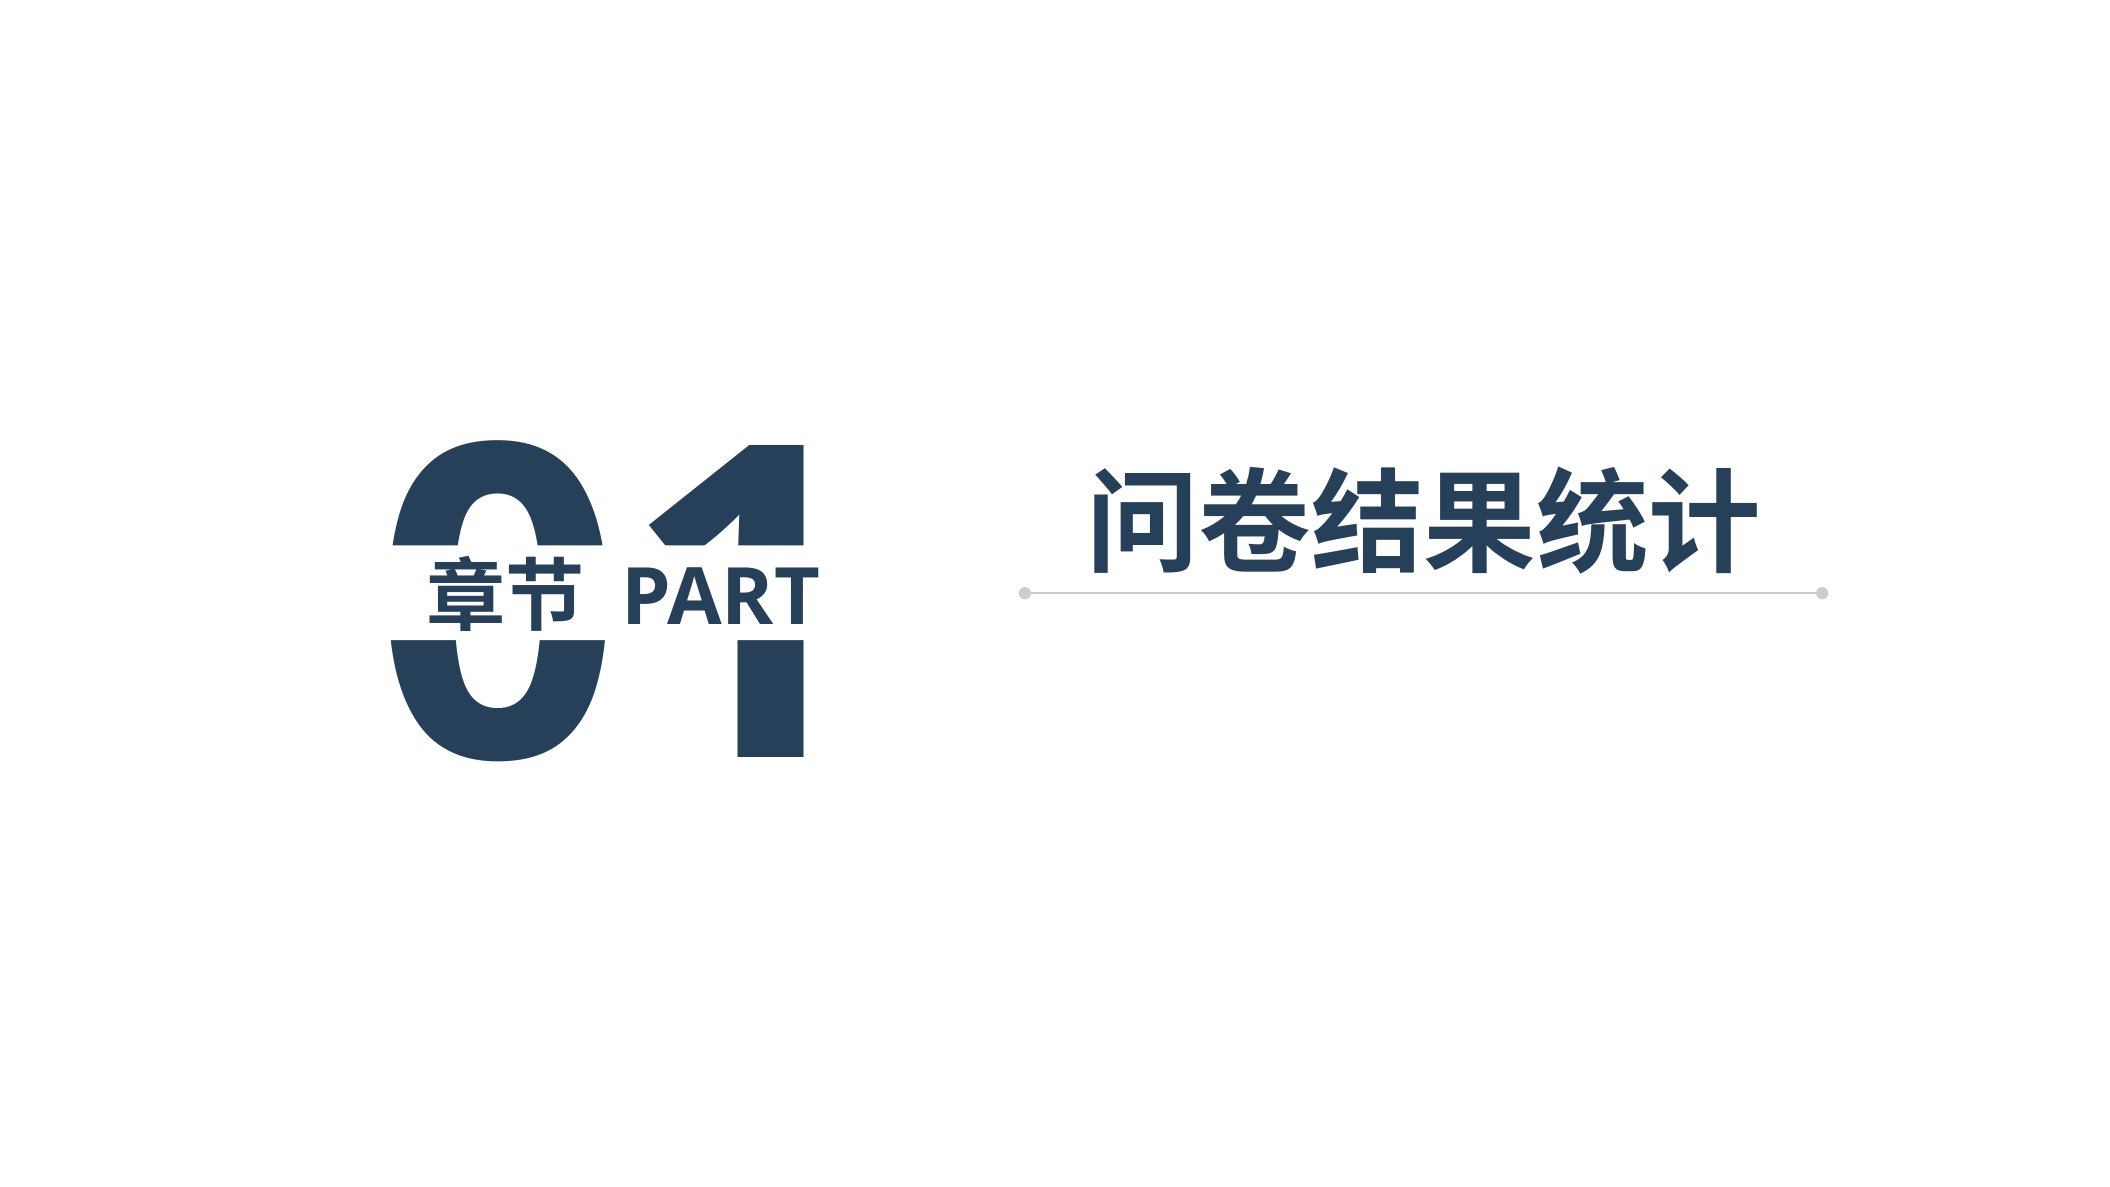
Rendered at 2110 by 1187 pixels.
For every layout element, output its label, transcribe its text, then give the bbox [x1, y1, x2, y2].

text_box 01 [259, 320, 988, 846]
text_box 问卷结果统计 [985, 450, 1862, 586]
text_box 章节 PART [338, 545, 908, 641]
